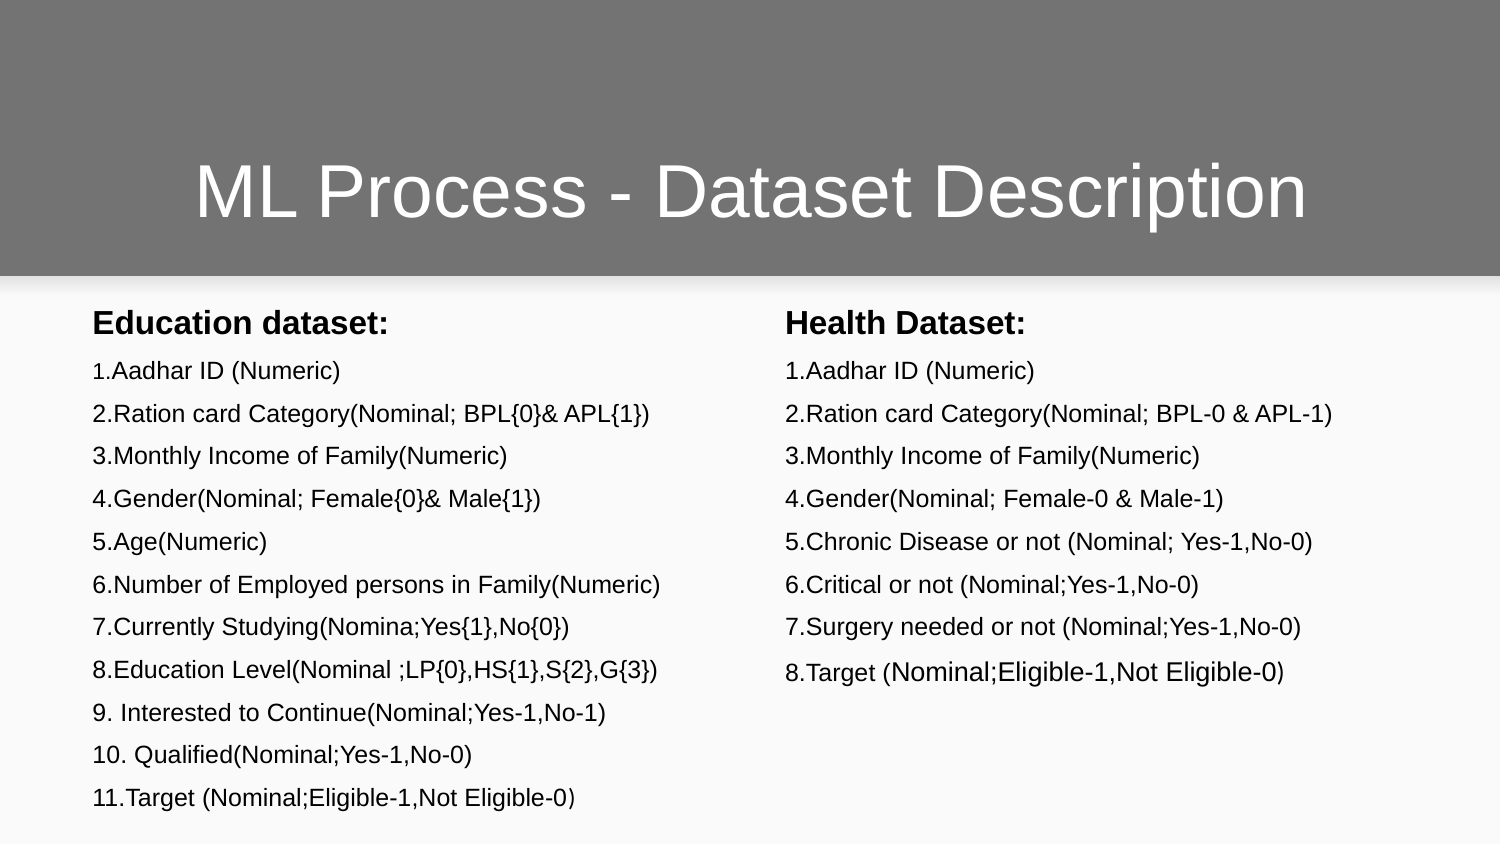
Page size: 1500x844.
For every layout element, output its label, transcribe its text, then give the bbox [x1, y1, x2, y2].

list Health Dataset: 1.Aadhar ID (Numeric) 2.Ration card Category(Nominal; BPL-0 & APL-1) 3.Monthly Income of Family(Numeric) 4.Gender(Nominal; Female-0 & Male-1) 5.Chronic Disease or not (Nominal; Yes-1,No-0) 6.Critical or not (Nominal;Yes-1,No-0) 7.Surgery needed or not (Nominal;Yes-1,No-0) 8.Target (Nominal;Eligible-1,Not Eligible-0) [770, 280, 1427, 760]
title ML Process - Dataset Description [77, 121, 1427, 248]
list Education dataset: 1.Aadhar ID (Numeric) 2.Ration card Category(Nominal; BPL{0}& APL{1}) 3.Monthly Income of Family(Numeric) 4.Gender(Nominal; Female{0}& Male{1}) 5.Age(Numeric) 6.Number of Employed persons in Family(Numeric) 7.Currently Studying(Nomina;Yes{1},No{0}) 8.Education Level(Nominal ;LP{0},HS{1},S{2},G{3}) 9. Interested to Continue(Nominal;Yes-1,No-1) 10. Qualified(Nominal;Yes-1,No-0) 11.Target (Nominal;Eligible-1,Not Eligible-0) [77, 280, 734, 844]
